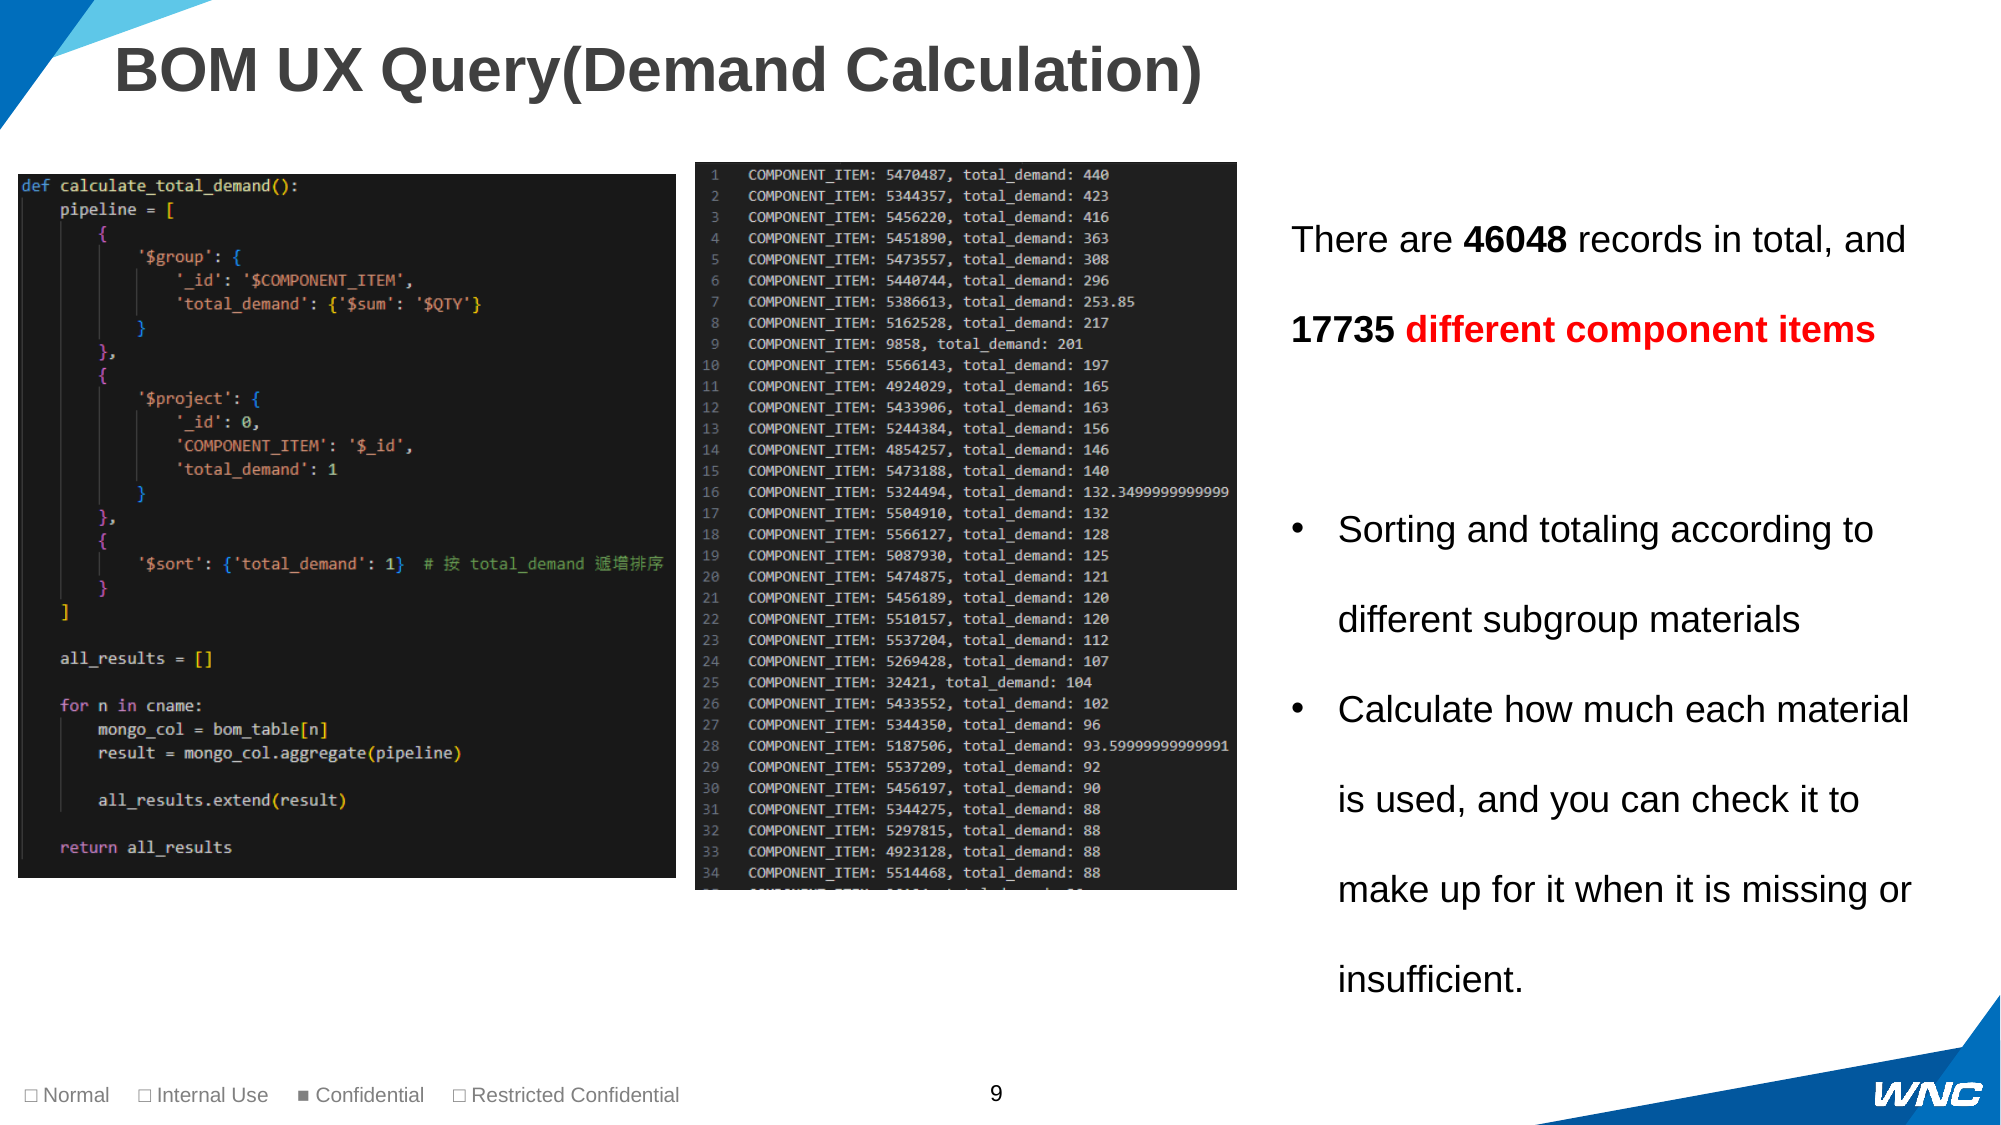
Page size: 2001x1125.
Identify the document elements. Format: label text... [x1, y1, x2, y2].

picture [695, 162, 1237, 890]
picture [18, 174, 676, 879]
title BOM UX Query(Demand Calculation) [99, 29, 1901, 101]
text_box Sorting and totaling according to different subgroup materials Calculate how much each material is used, and you can check it to make up for it when it is missing or insufficient. [1276, 452, 1961, 1008]
picture [1863, 1070, 1994, 1118]
text_box There are 46048 records in total, and 17735 different component items [1276, 162, 1982, 358]
